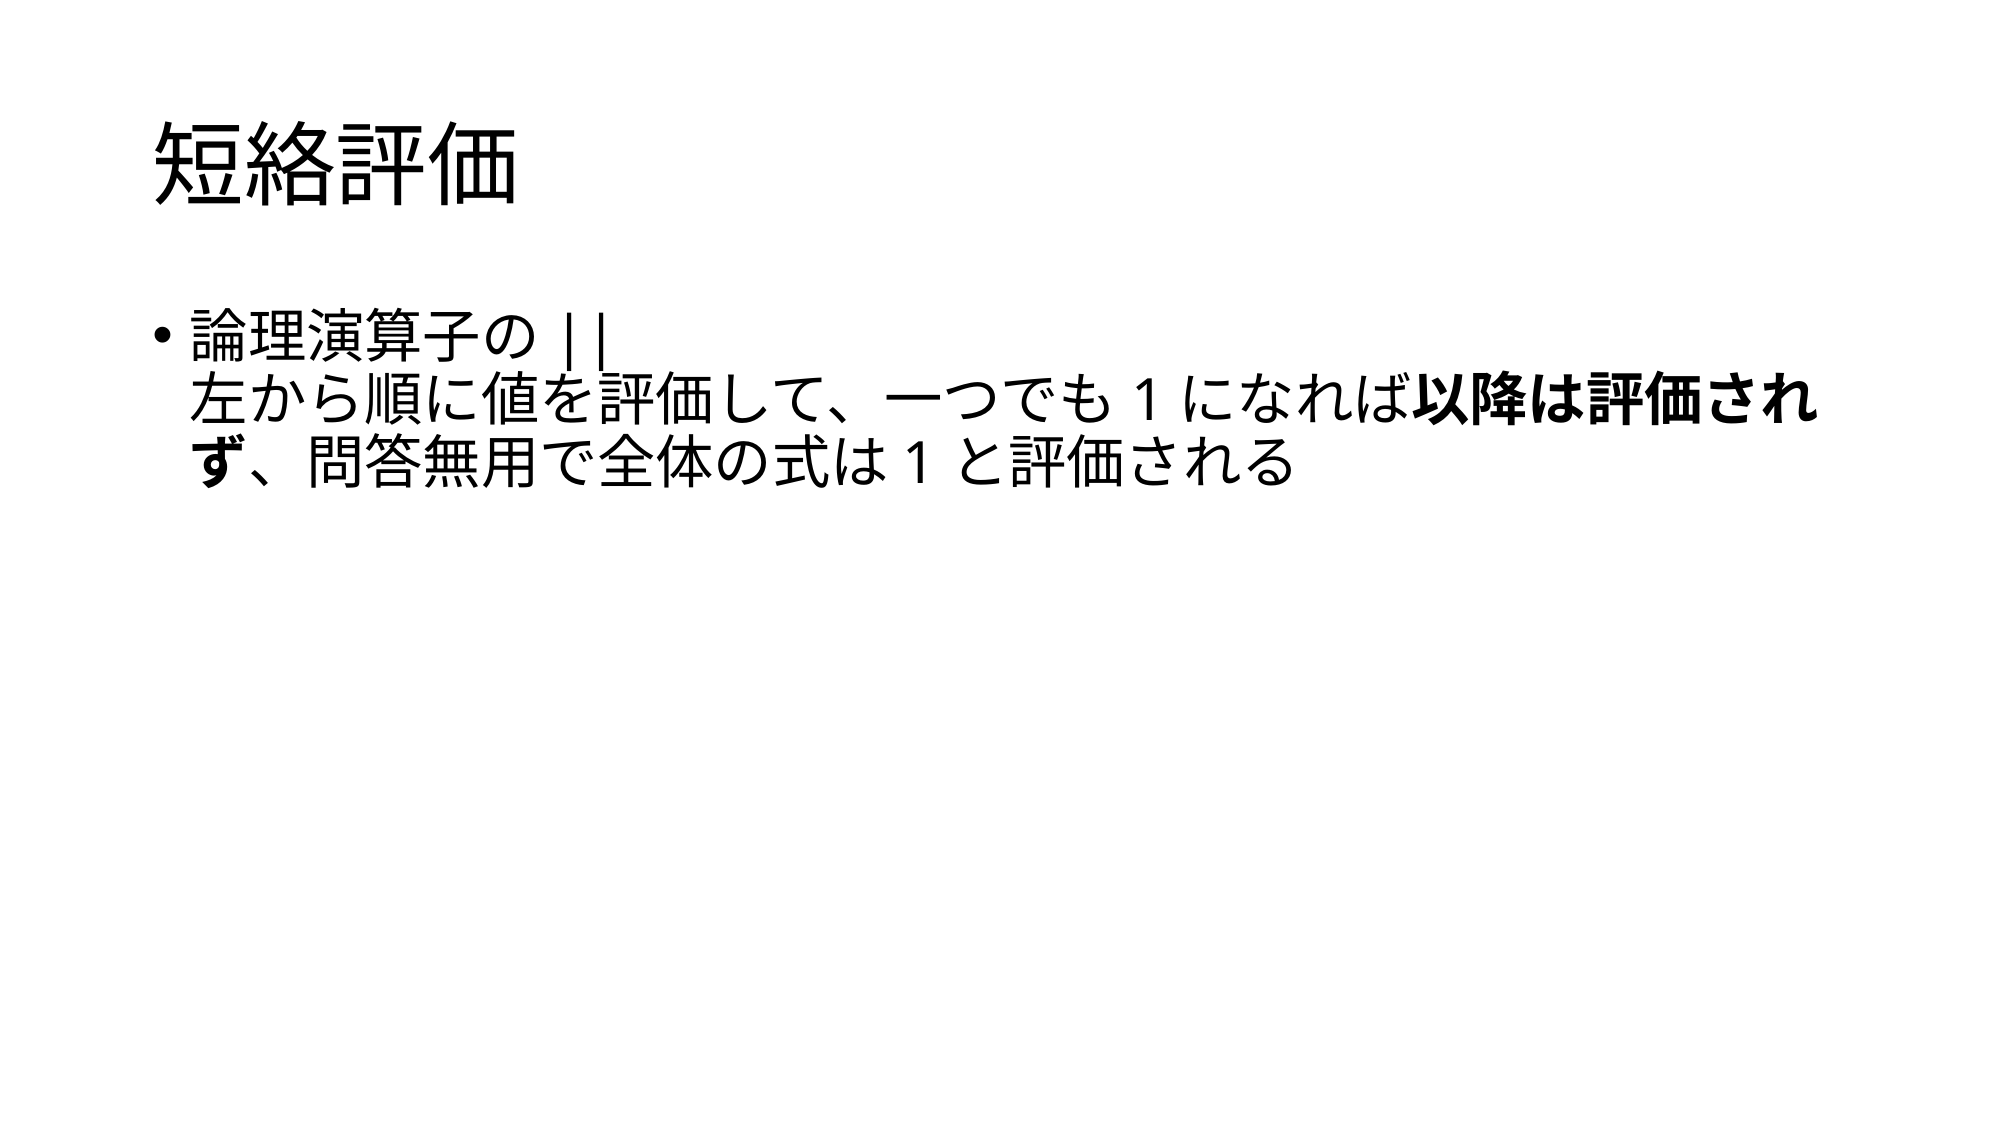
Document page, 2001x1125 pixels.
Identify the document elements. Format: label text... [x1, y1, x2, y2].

title 短絡評価 [137, 59, 1863, 278]
list 論理演算子の|| 左から順に値を評価して、一つでも1になれば以降は評価されず、問答無用で全体の式は1と評価される [137, 299, 1863, 1014]
